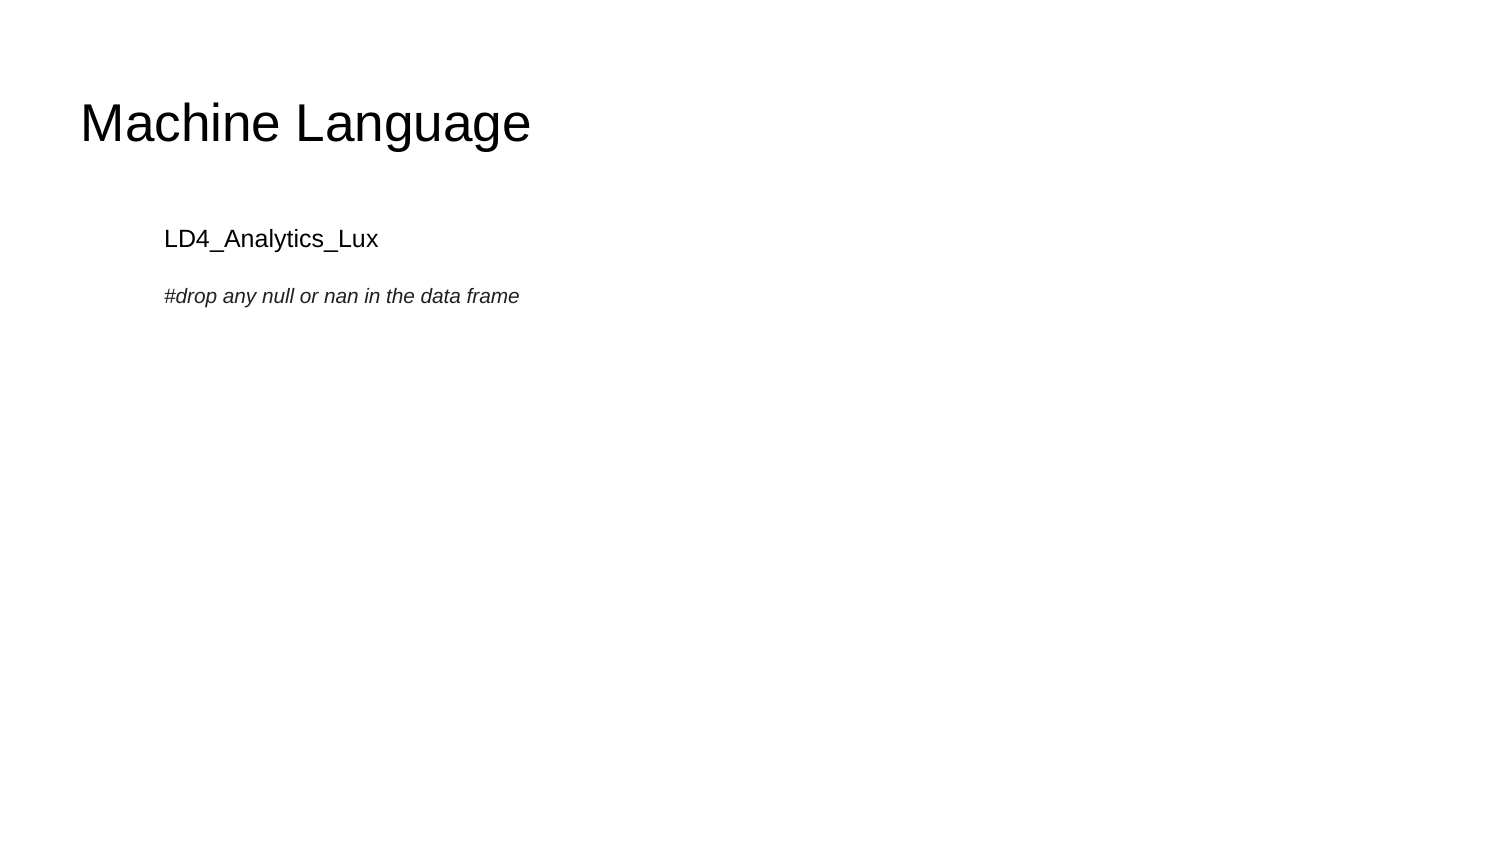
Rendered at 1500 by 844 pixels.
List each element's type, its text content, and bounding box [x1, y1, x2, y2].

text_box LD4_Analytics_Lux #drop any null or nan in the data frame [149, 203, 642, 593]
title Machine Language [51, 72, 1449, 167]
